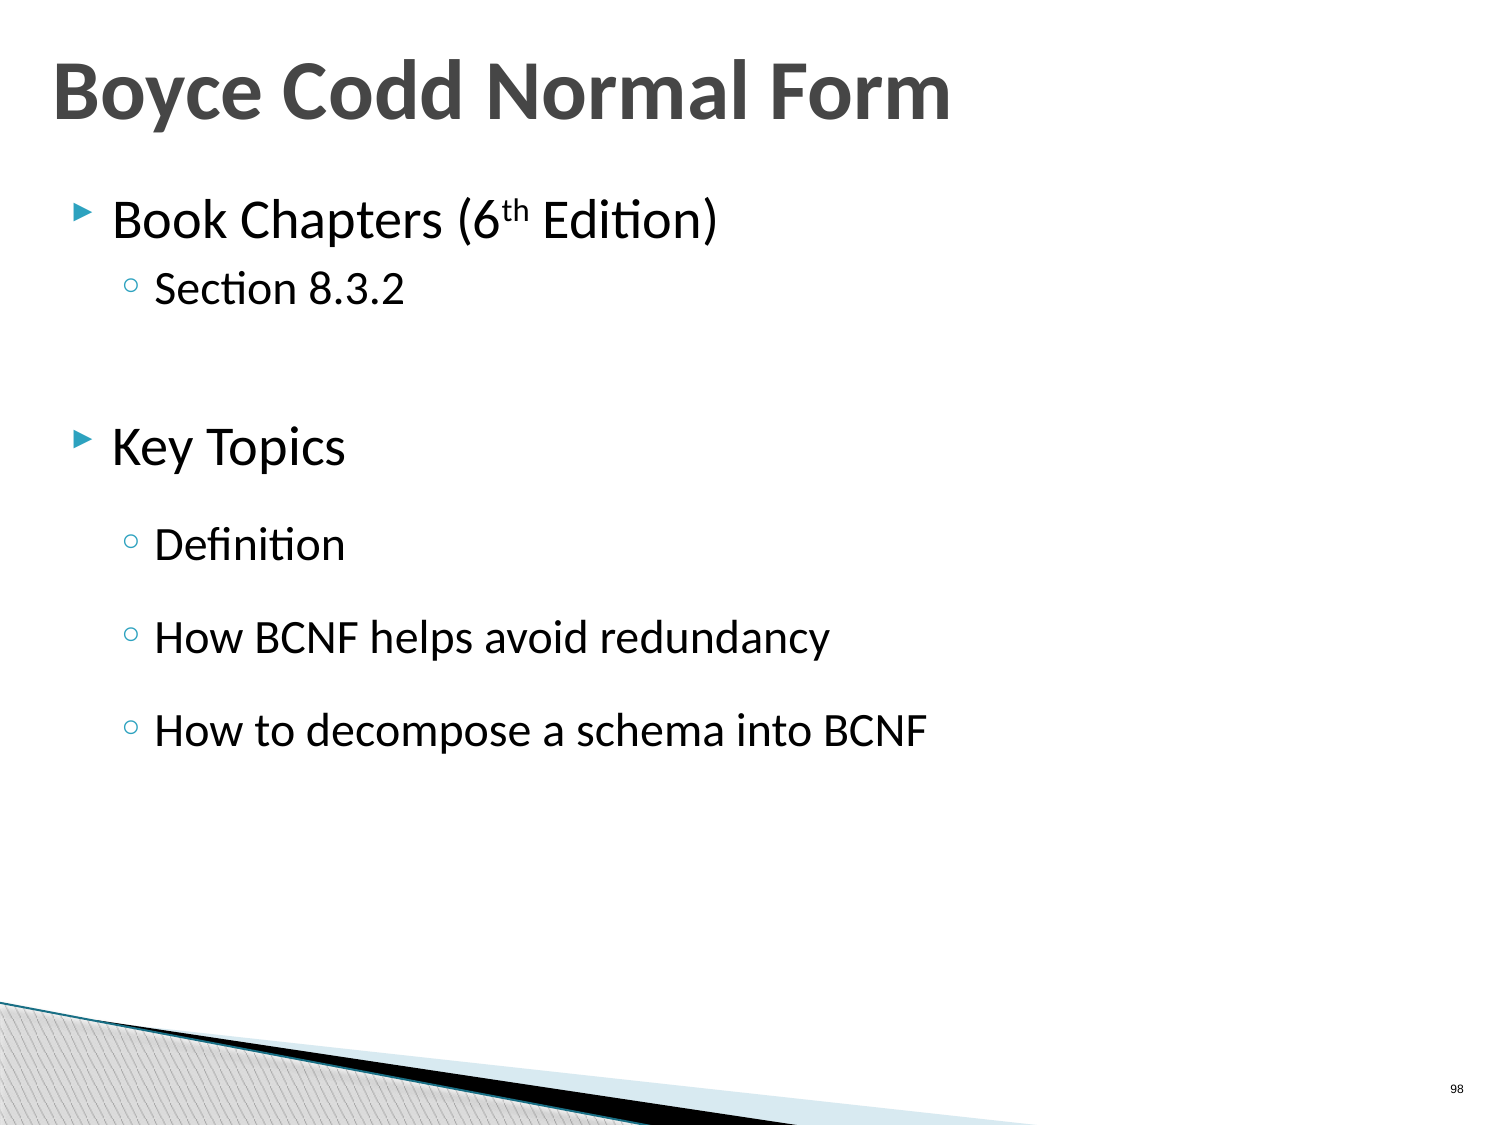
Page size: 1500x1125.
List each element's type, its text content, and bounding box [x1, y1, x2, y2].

slide_number 98 [1418, 1051, 1479, 1112]
table_cell 1977 [0, 1006, 633, 1125]
title Boyce Codd Normal Form [37, 24, 1425, 145]
list Book Chapters (6th Edition) Section 8.3.2 Key Topics Definition How BCNF helps avoid redundancy How to decompose a schema into BCNF [37, 174, 1476, 1013]
